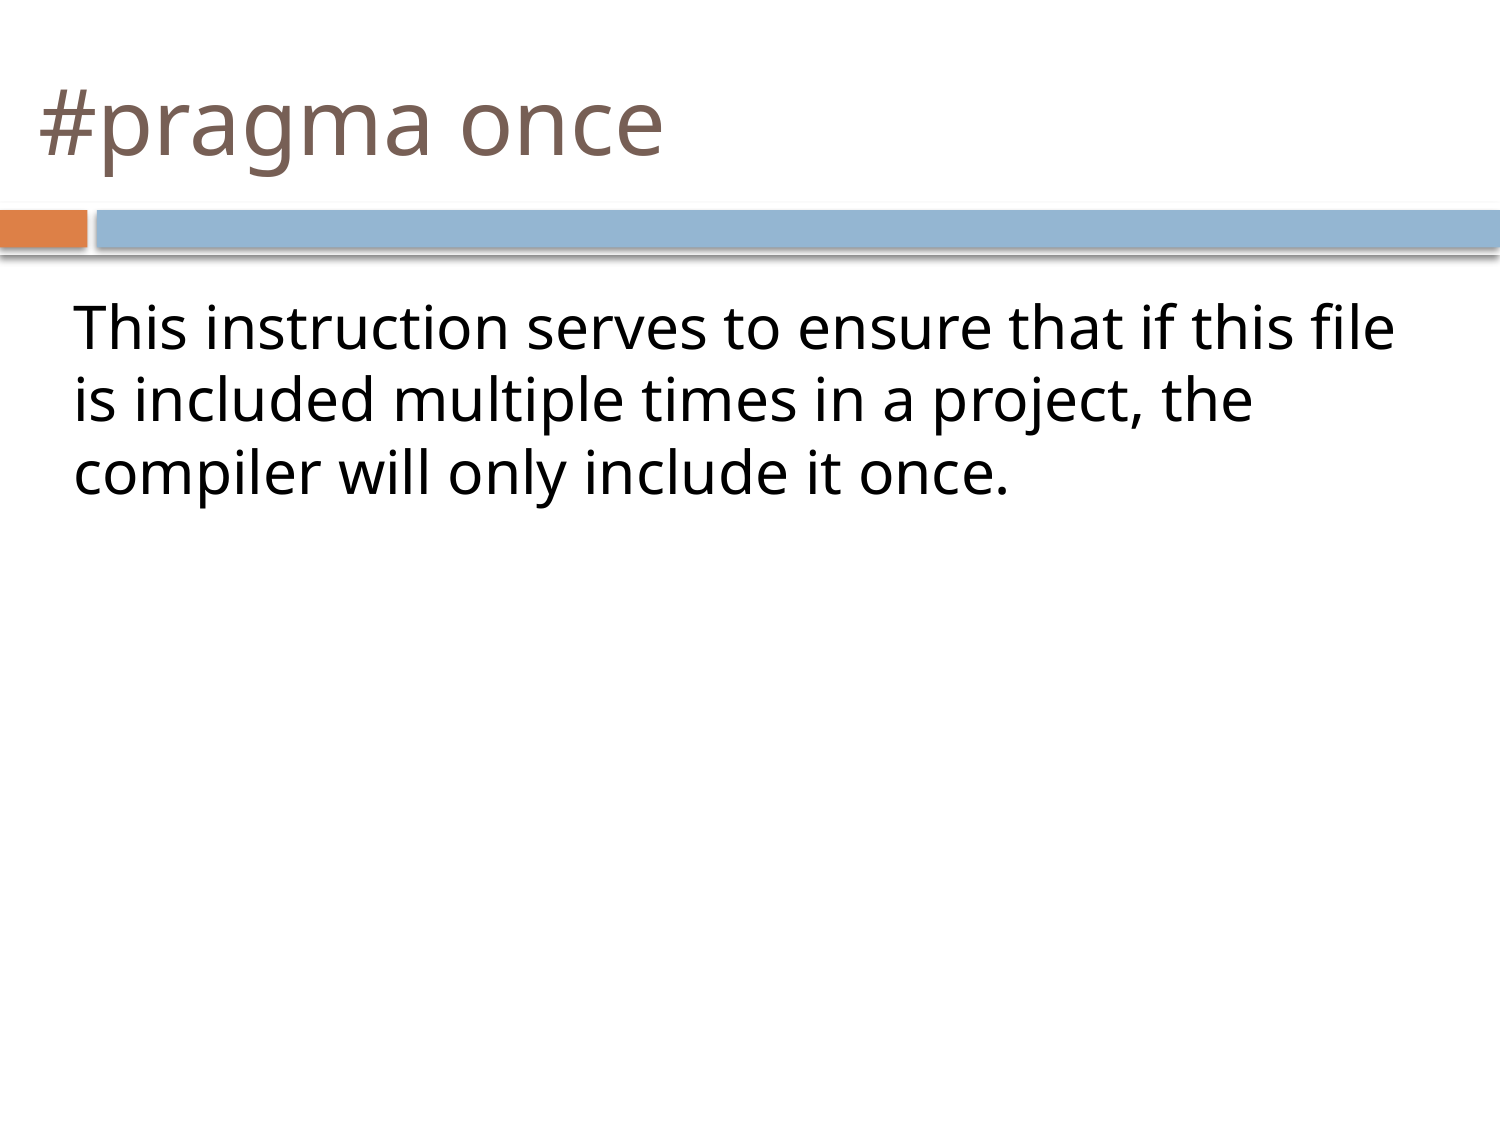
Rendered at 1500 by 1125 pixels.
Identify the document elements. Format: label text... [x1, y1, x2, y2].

list This instruction serves to ensure that if this file is included multiple times in a project, the compiler will only include it once. [58, 281, 1430, 1043]
title #pragma once [23, 37, 1500, 200]
